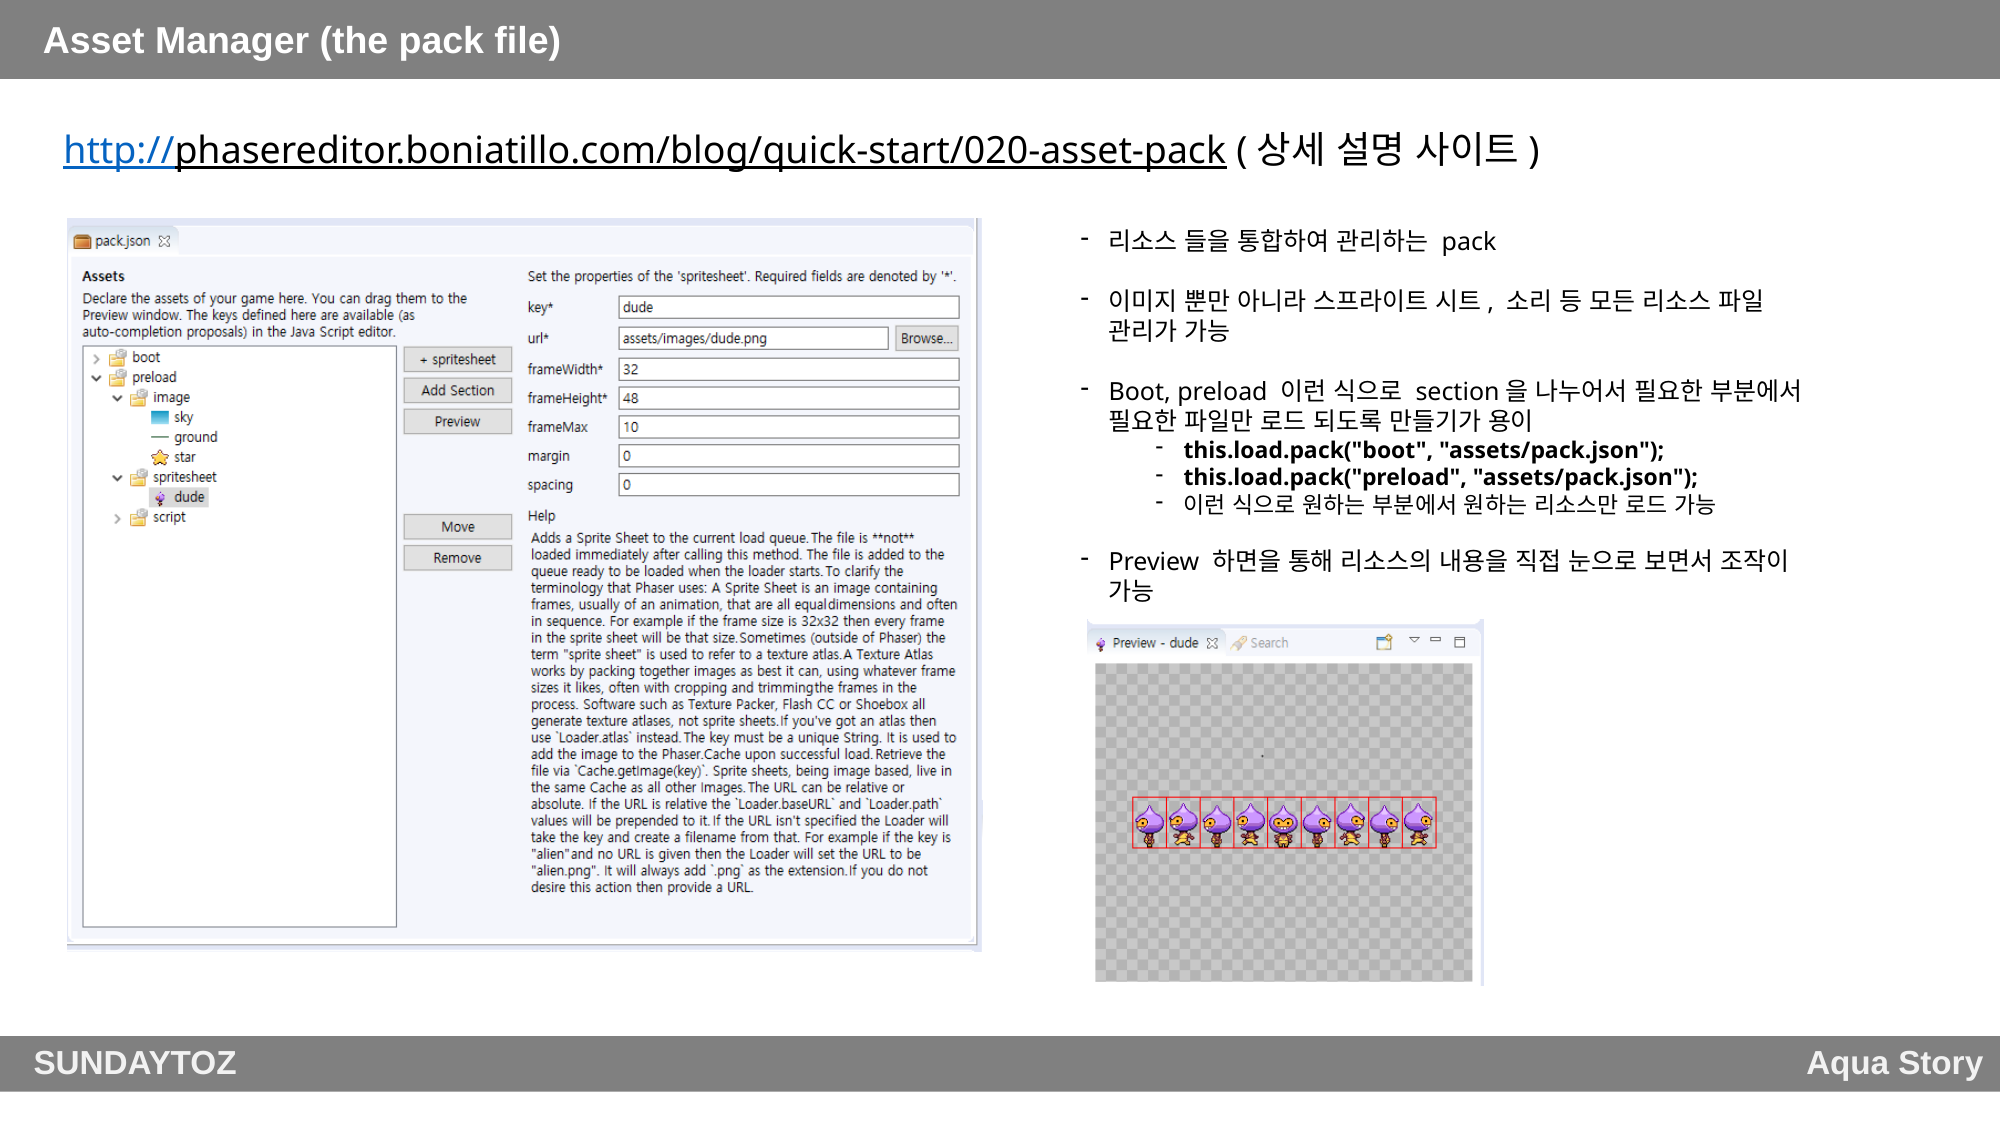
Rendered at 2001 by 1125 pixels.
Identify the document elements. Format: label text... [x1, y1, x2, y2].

text_box Aqua Story [1791, 1033, 1999, 1089]
text_box [0, 1035, 2000, 1093]
text_box http://phasereditor.boniatillo.com/blog/quick-start/020-asset-pack (상세 설명 사이트) [48, 118, 1790, 185]
picture [1086, 619, 1484, 986]
text_box Asset Manager (the pack file) [28, 9, 577, 69]
text_box SUNDAYTOZ [18, 1033, 252, 1089]
text_box 리소스 들을 통합하여 관리하는 pack 이미지 뿐만 아니라 스프라이트 시트, 소리 등 모든 리소스 파일 관리가 가능 Boot, preload 이런 식으로 section을 나누어서 필요한 부분에서 필요한 파일만 로드 되도록 만들기가 용이 this.load.pack("boot", "assets/pack.json"); this.load.pack("preload", "assets/pack.json"); 이런 식으로 원하는 부분에서 원하는 리소스만 로드 가능 Preview 하면을 통해 리소스의 내용을 직접 눈으로 보면서 조작이 가능 [1065, 218, 1823, 613]
picture [66, 218, 983, 952]
text_box [0, 0, 2000, 80]
